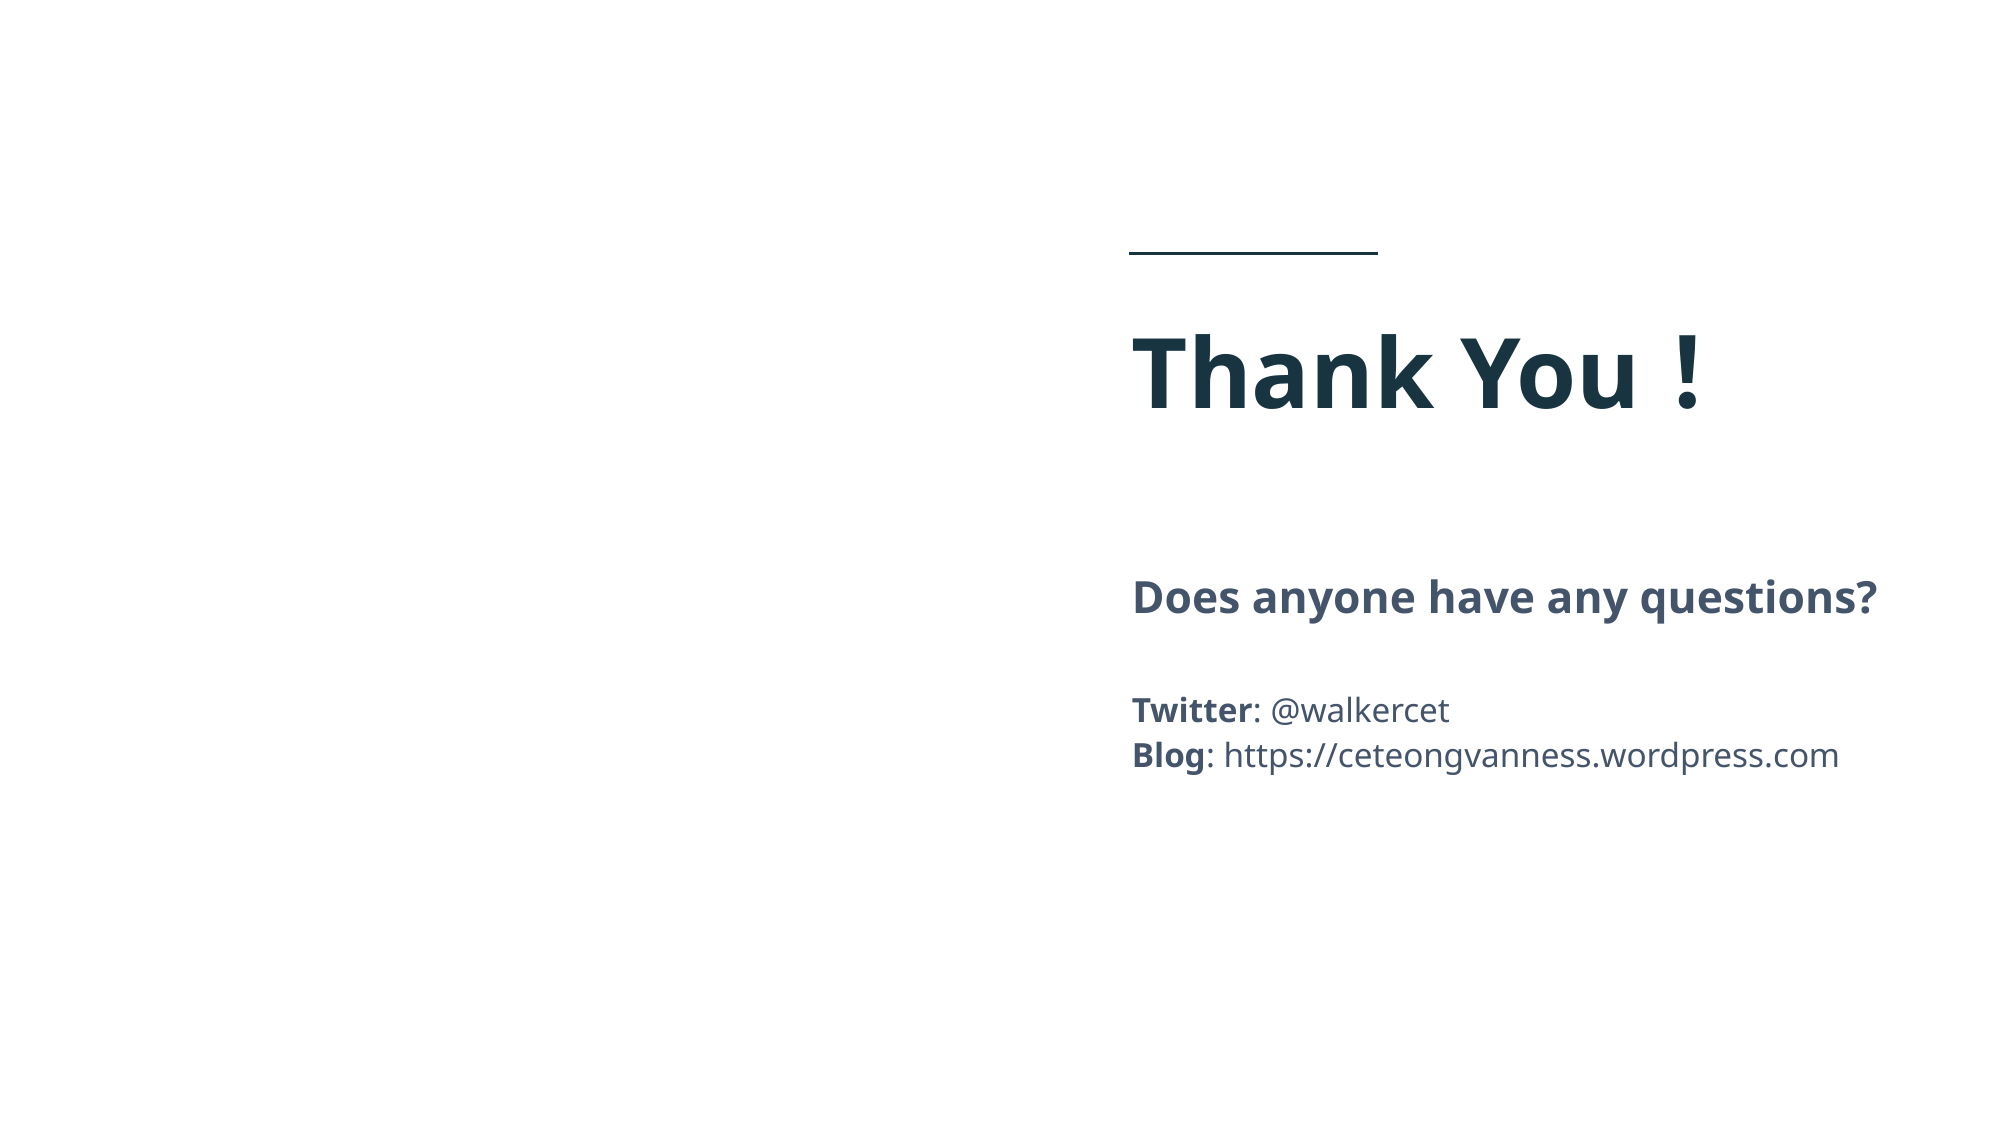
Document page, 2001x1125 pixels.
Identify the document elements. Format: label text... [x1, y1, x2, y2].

title Thank You！ [1111, 291, 1908, 417]
list Does anyone have any questions? Twitter: @walkercet Blog: https://ceteongvanness.wordpress.com [1111, 542, 1908, 957]
